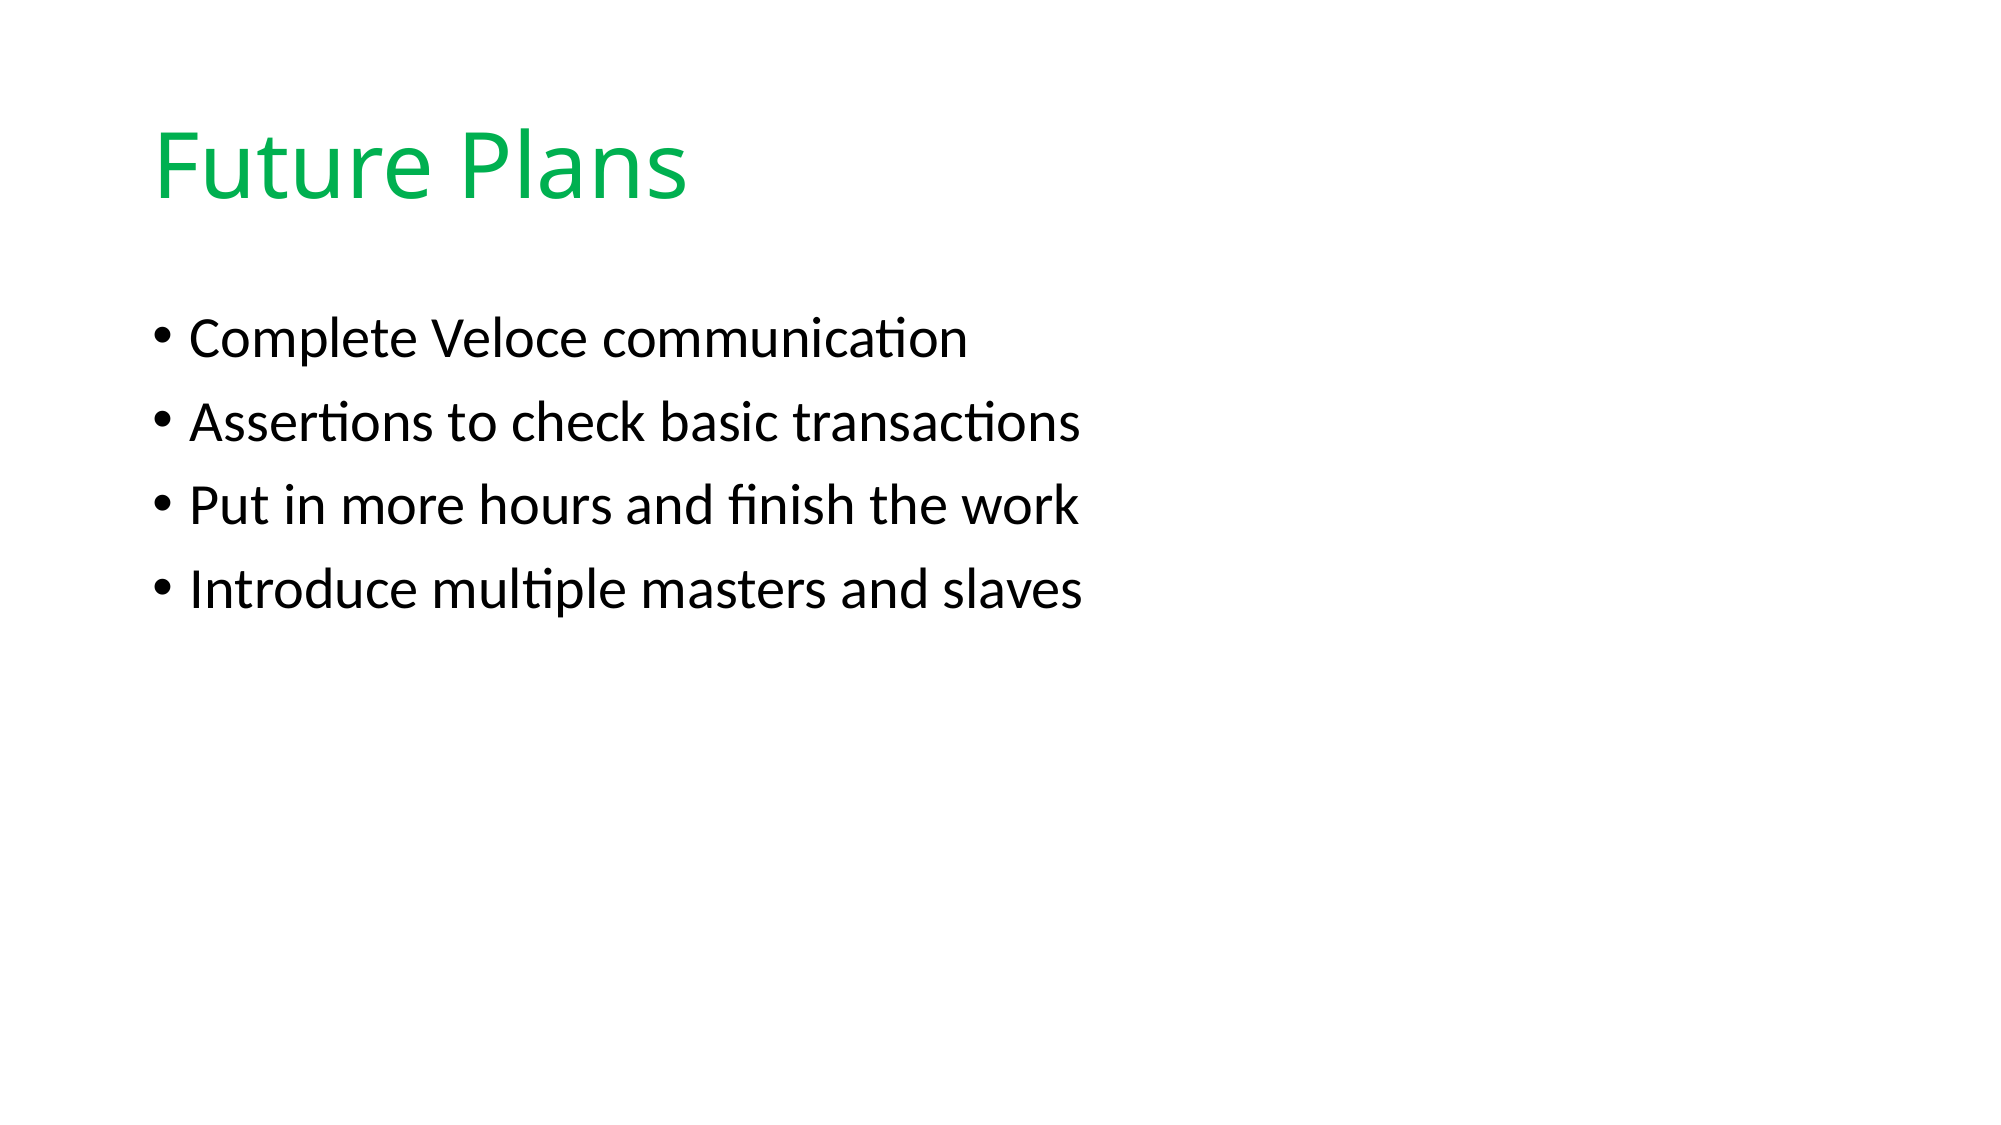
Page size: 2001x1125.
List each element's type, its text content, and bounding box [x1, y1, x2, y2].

list Complete Veloce communication Assertions to check basic transactions Put in more hours and finish the work Introduce multiple masters and slaves [137, 299, 1863, 1014]
title Future Plans [137, 59, 1863, 278]
